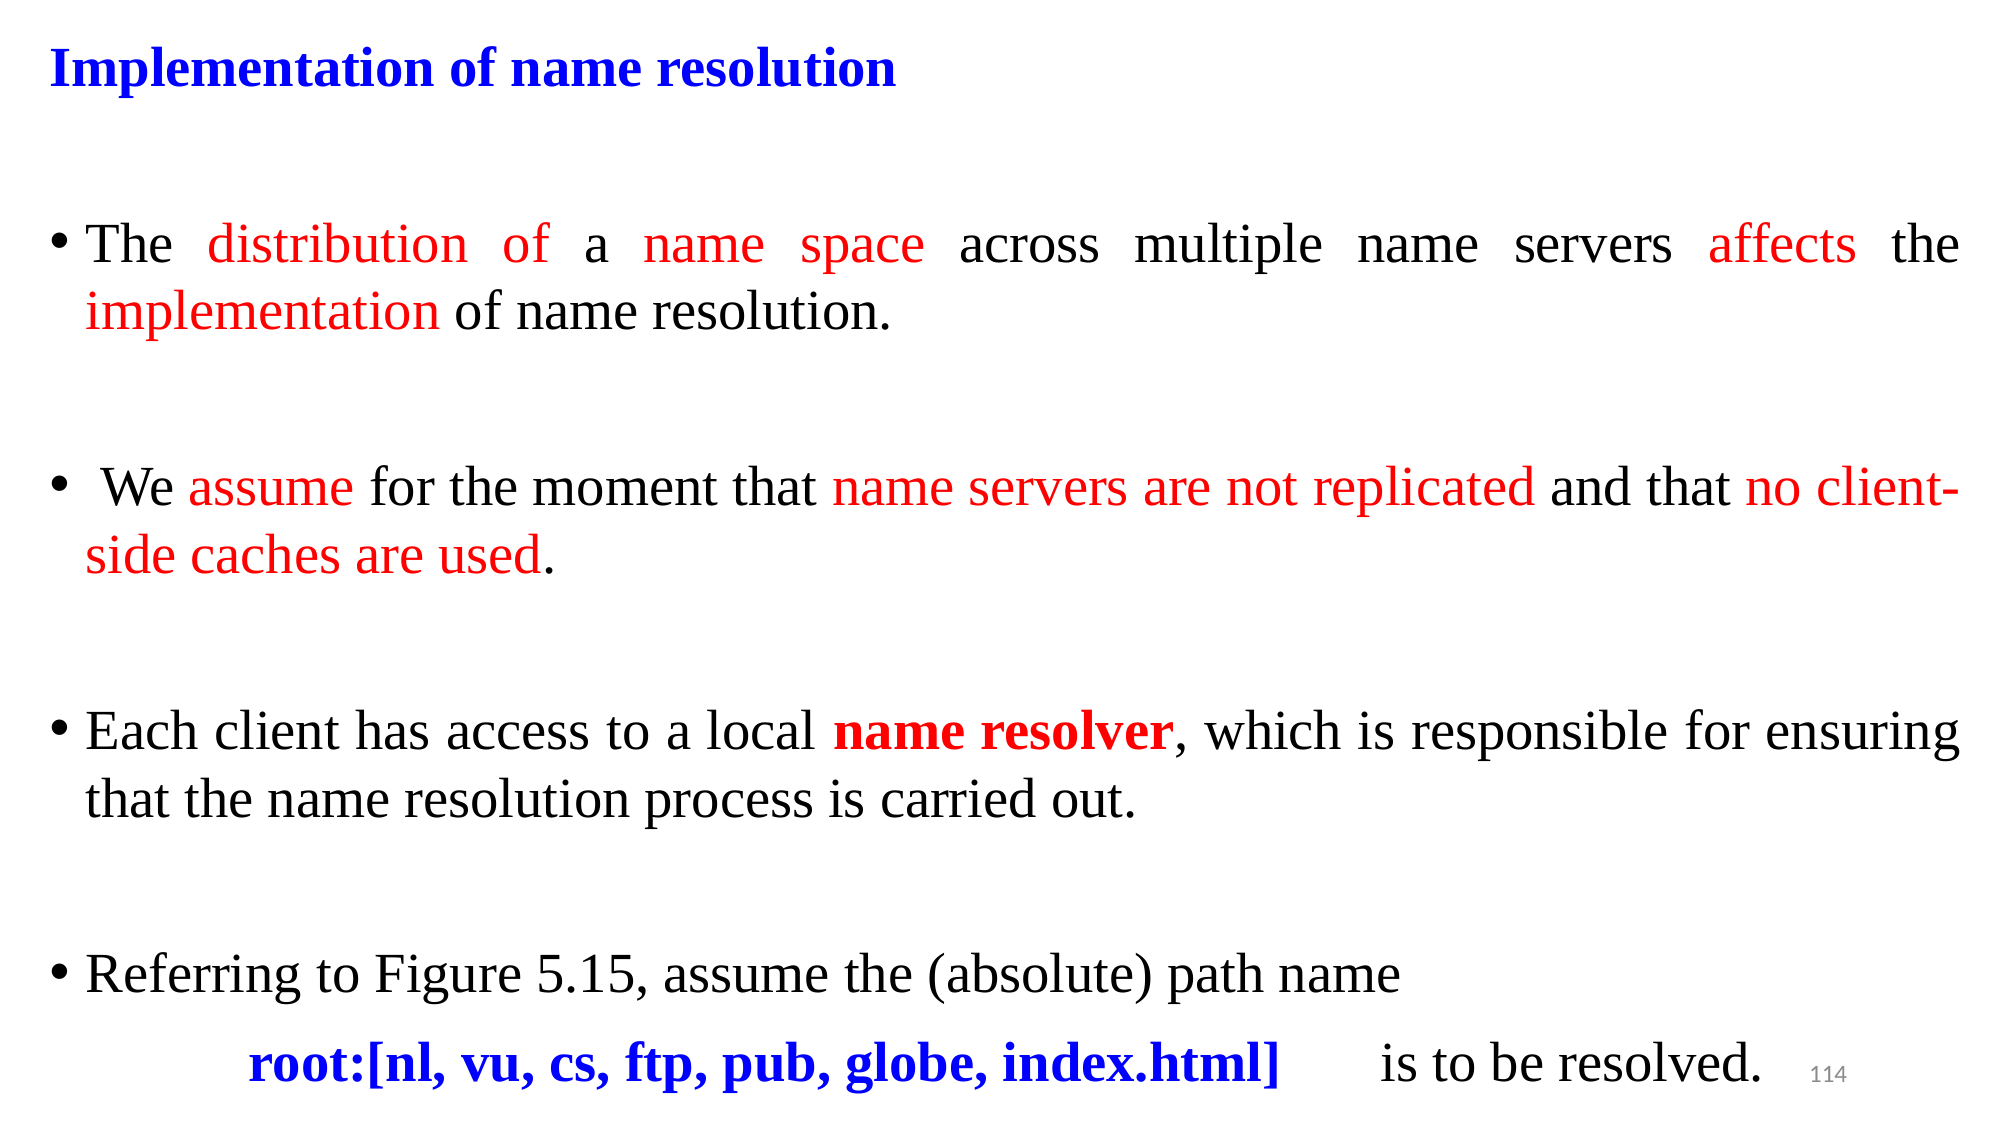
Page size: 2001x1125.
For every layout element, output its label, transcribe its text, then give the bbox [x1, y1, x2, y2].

list Implementation of name resolution The distribution of a name space across multiple name servers affects the implementation of name resolution. We assume for the moment that name servers are not replicated and that no client-side caches are used. Each client has access to a local name resolver, which is responsible for ensuring that the name resolution process is carried out. Referring to Figure 5.15, assume the (absolute) path name root:[nl, vu, cs, ftp, pub, globe, index.html] is to be resolved. [34, 22, 1976, 1103]
slide_number 114 [1412, 1042, 1863, 1103]
